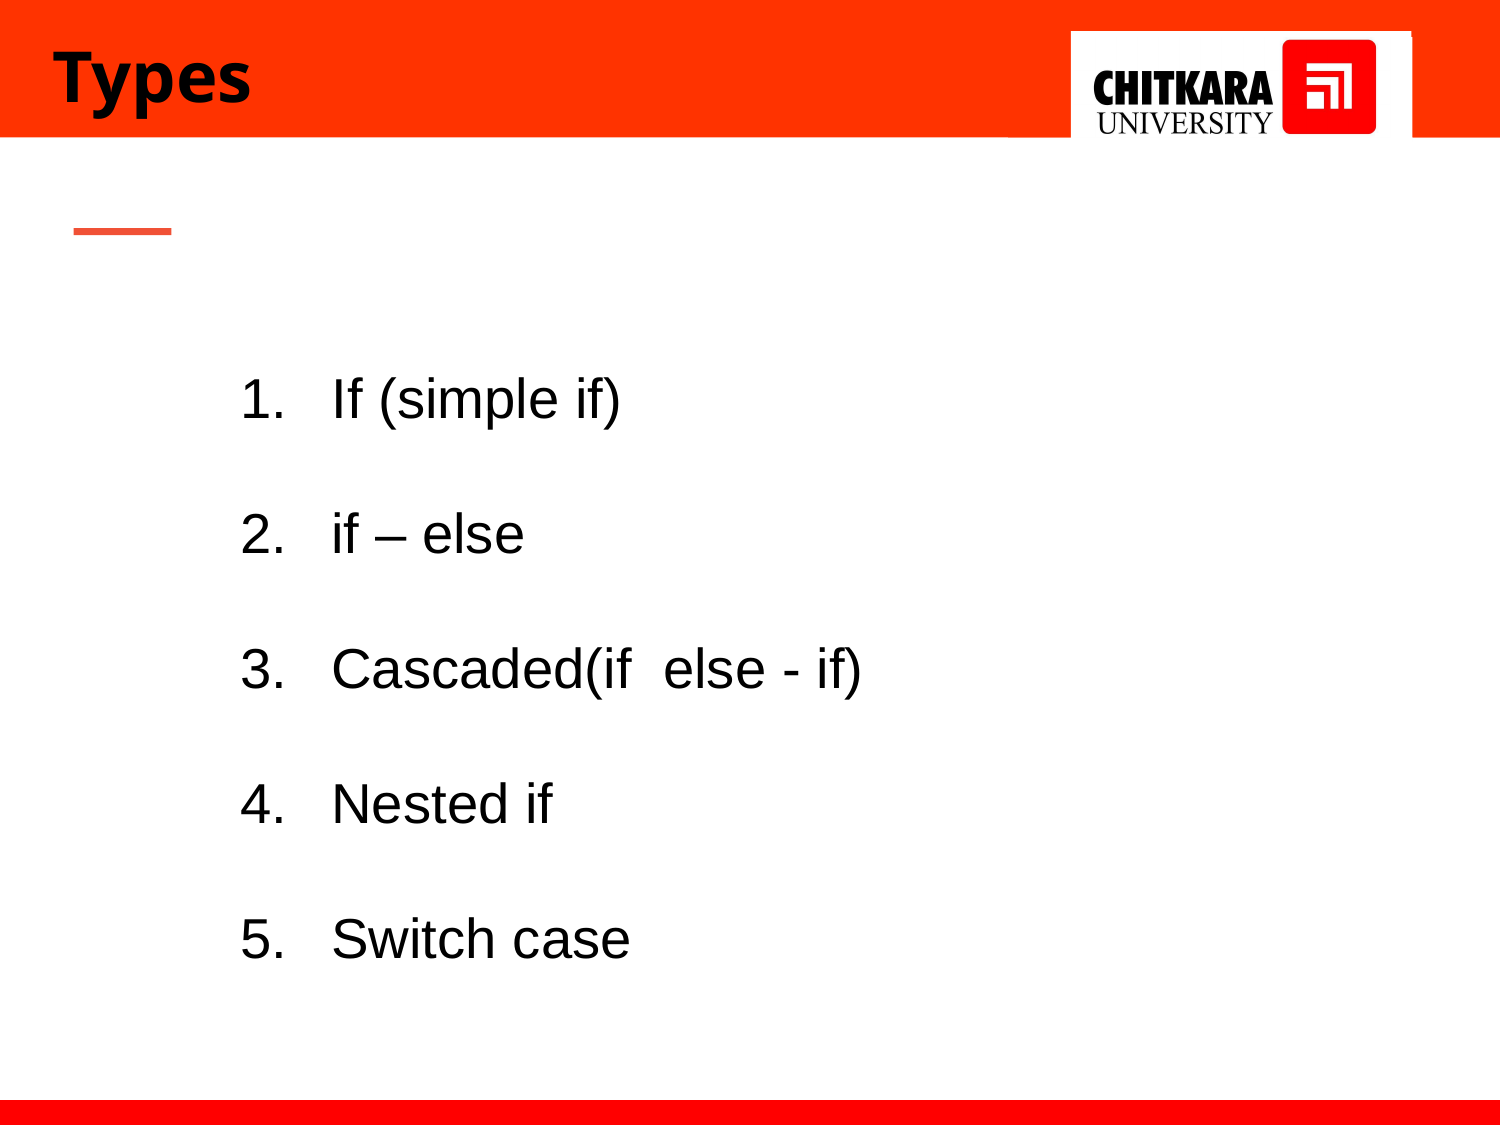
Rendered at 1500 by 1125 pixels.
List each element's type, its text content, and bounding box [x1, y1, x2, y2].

picture [1074, 125, 1391, 138]
text_box If (simple if) if – else Cascaded(if else - if) Nested if Switch case [224, 287, 1219, 978]
text_box Types [37, 24, 1408, 125]
text_box [73, 228, 172, 236]
